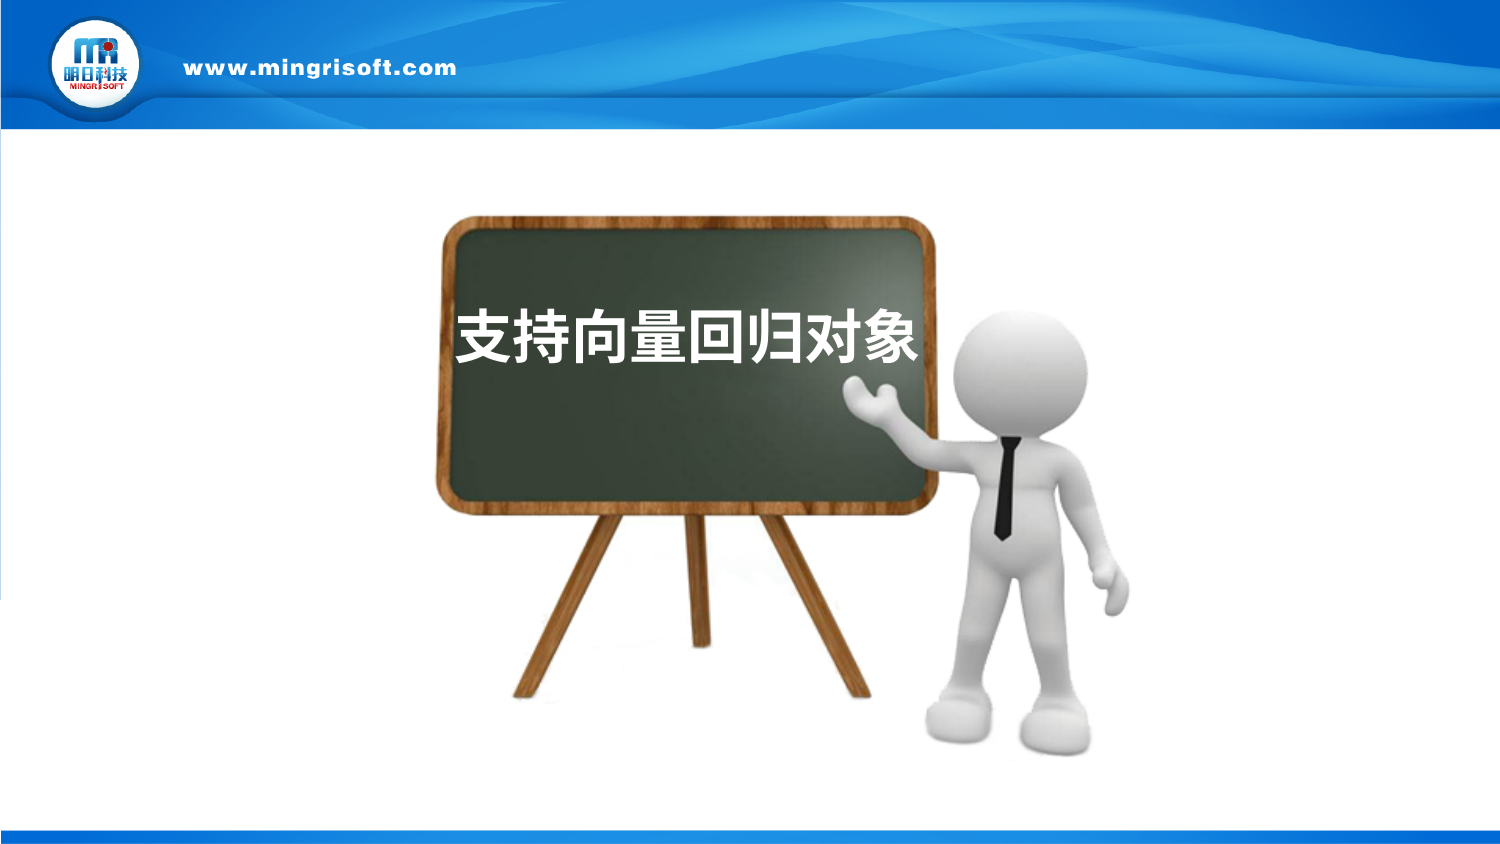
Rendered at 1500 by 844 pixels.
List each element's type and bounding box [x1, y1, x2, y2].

text_box [324, 138, 1223, 812]
picture [0, 0, 1500, 844]
